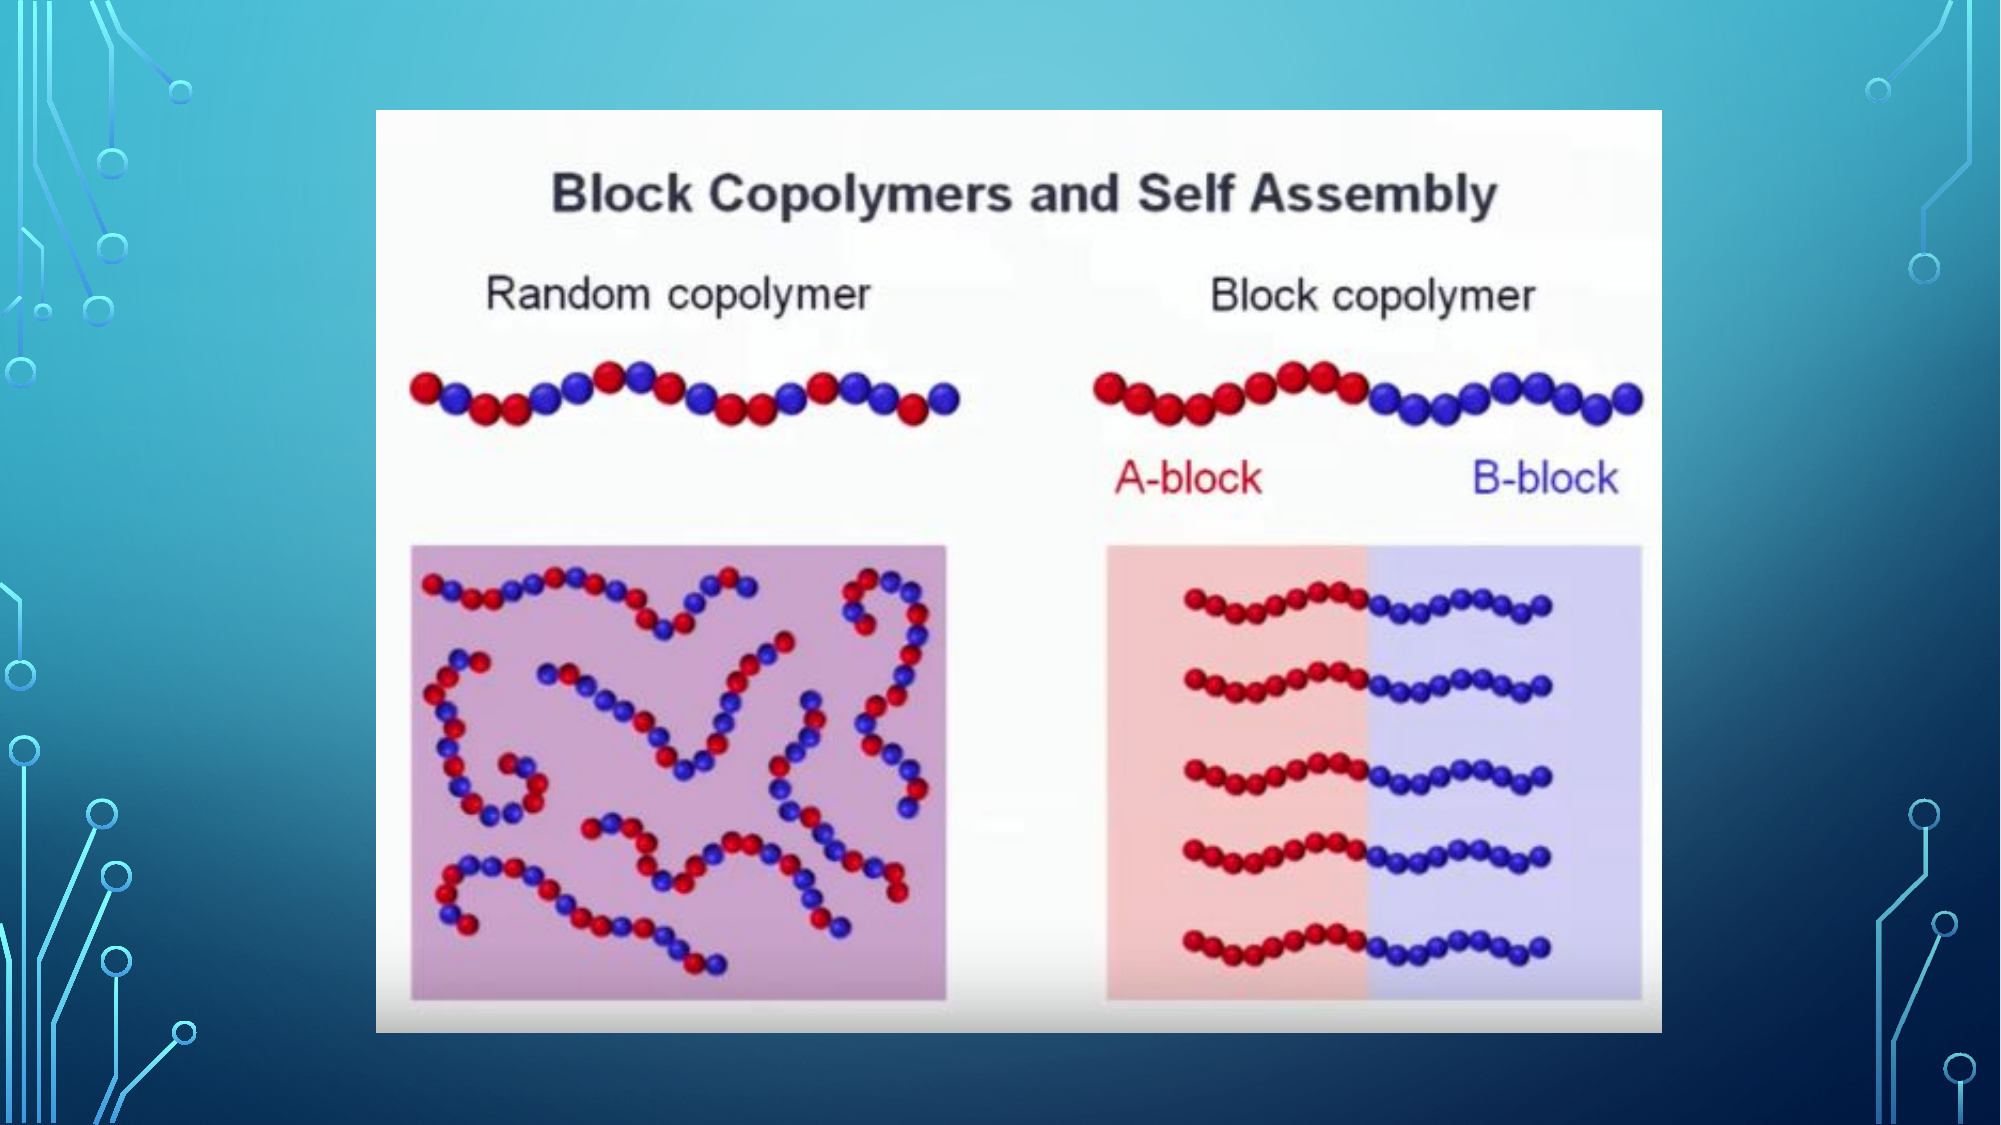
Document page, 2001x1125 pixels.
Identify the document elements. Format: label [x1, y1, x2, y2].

list [376, 110, 1662, 1033]
